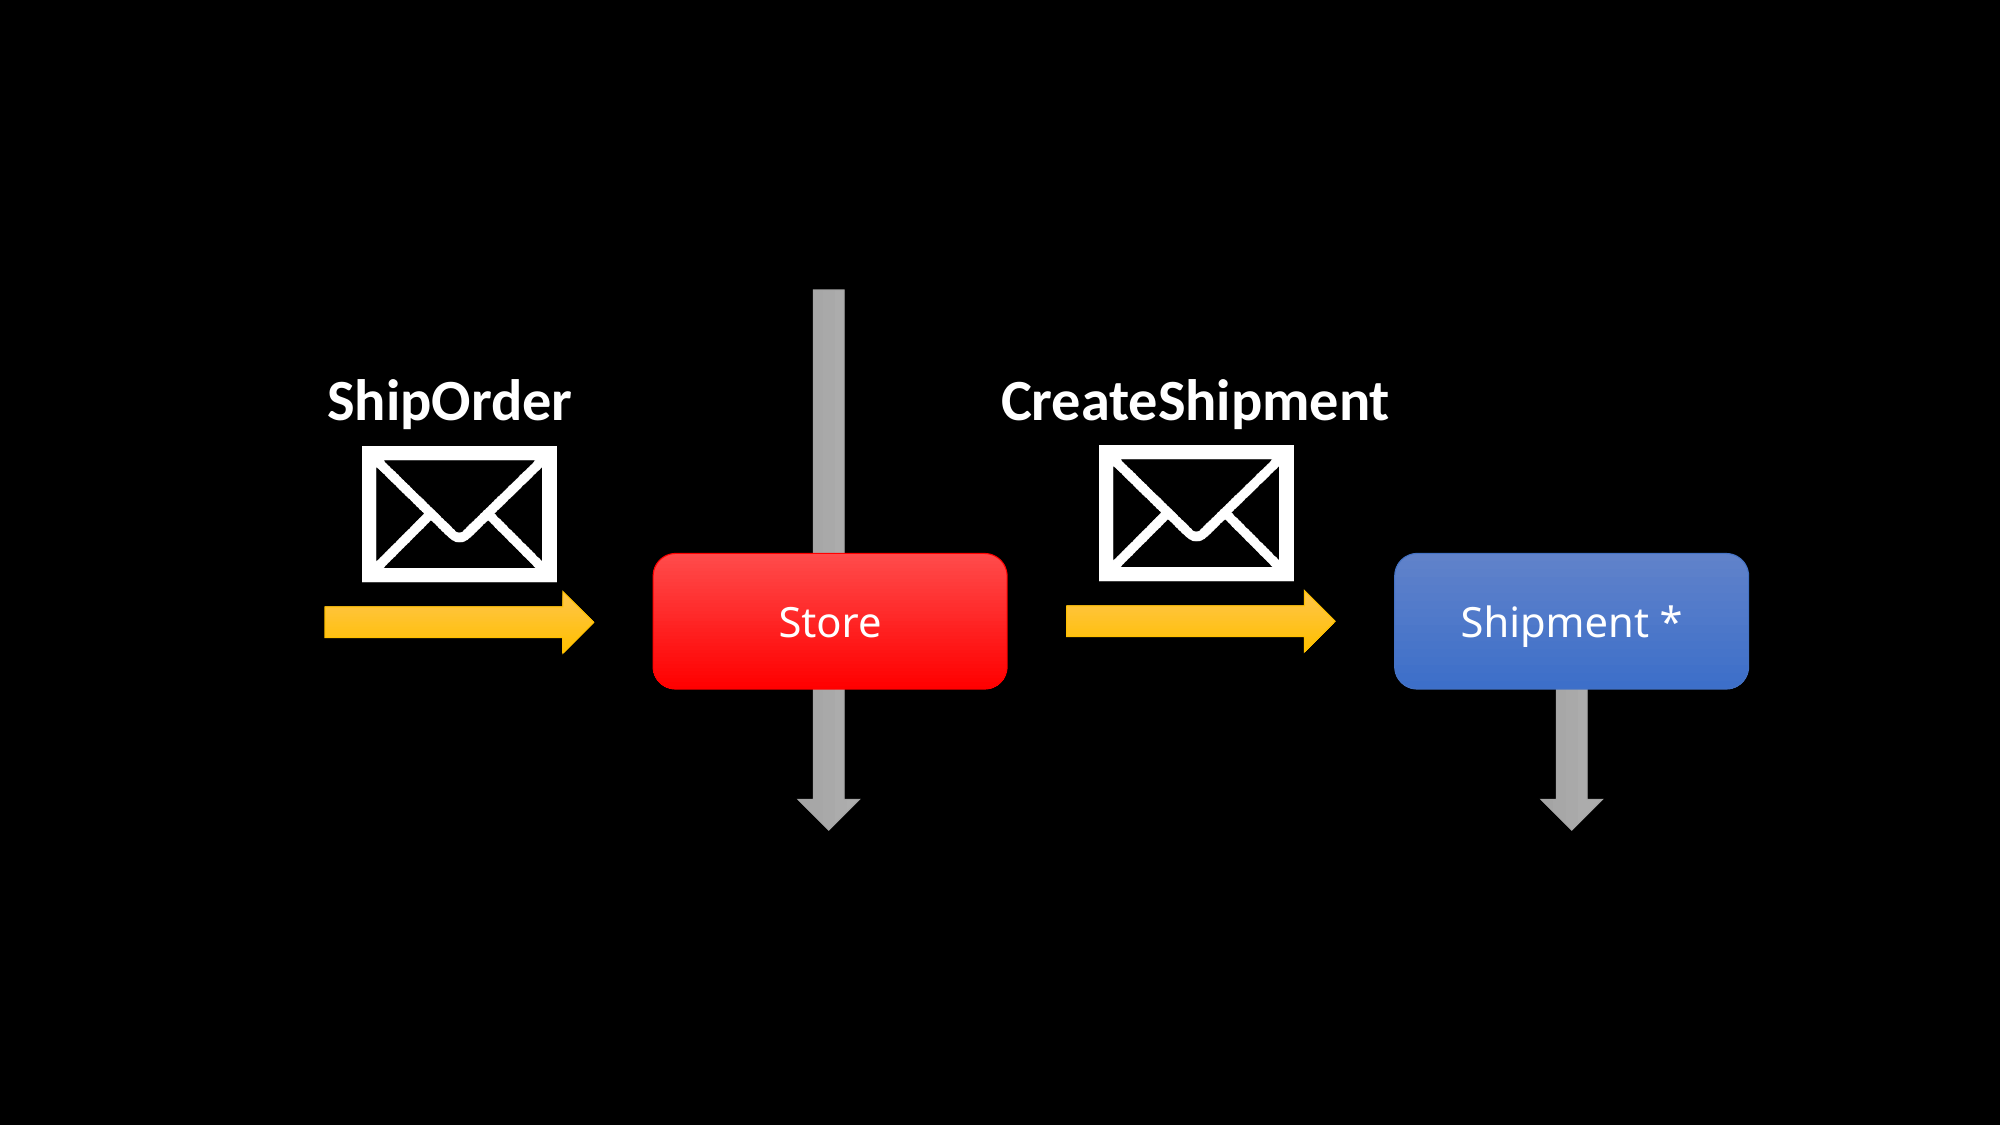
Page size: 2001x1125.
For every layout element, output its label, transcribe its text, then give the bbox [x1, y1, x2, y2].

text_box [796, 690, 861, 831]
text_box Store [652, 552, 1008, 690]
text_box Shipment * [1394, 552, 1750, 690]
text_box [1539, 690, 1604, 831]
picture [1079, 396, 1313, 630]
picture [342, 397, 576, 631]
text_box ShipOrder [265, 354, 635, 440]
text_box [812, 289, 845, 552]
text_box [324, 603, 595, 655]
text_box CreateShipment [977, 354, 1415, 440]
text_box [1066, 598, 1336, 654]
